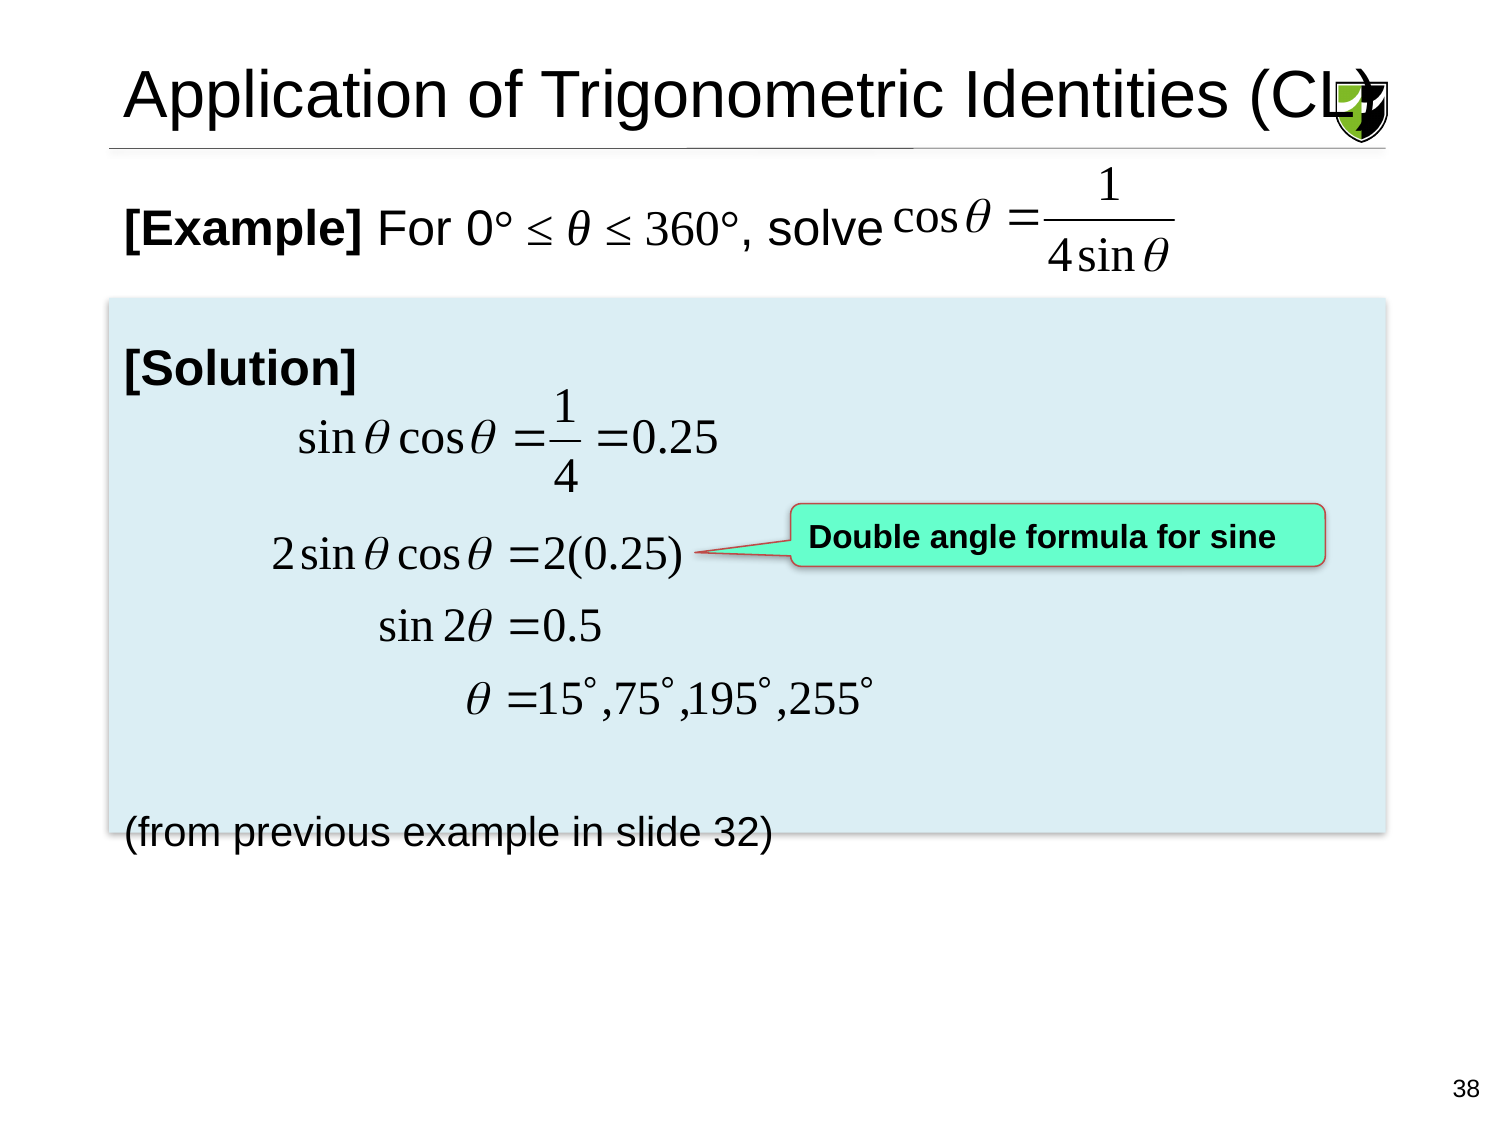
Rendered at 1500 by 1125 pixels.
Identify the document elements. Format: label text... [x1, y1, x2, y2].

text_box Double angle formula for sine [694, 502, 1327, 568]
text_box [291, 374, 729, 504]
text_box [459, 670, 886, 735]
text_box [263, 524, 690, 654]
list [Example] For 0° ≤ θ ≤ 360°, solve [Solution] (from previous example in slide 32) [109, 157, 1386, 1000]
title Application of Trigonometric Identities (CL) [109, 42, 1413, 143]
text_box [885, 152, 1186, 283]
